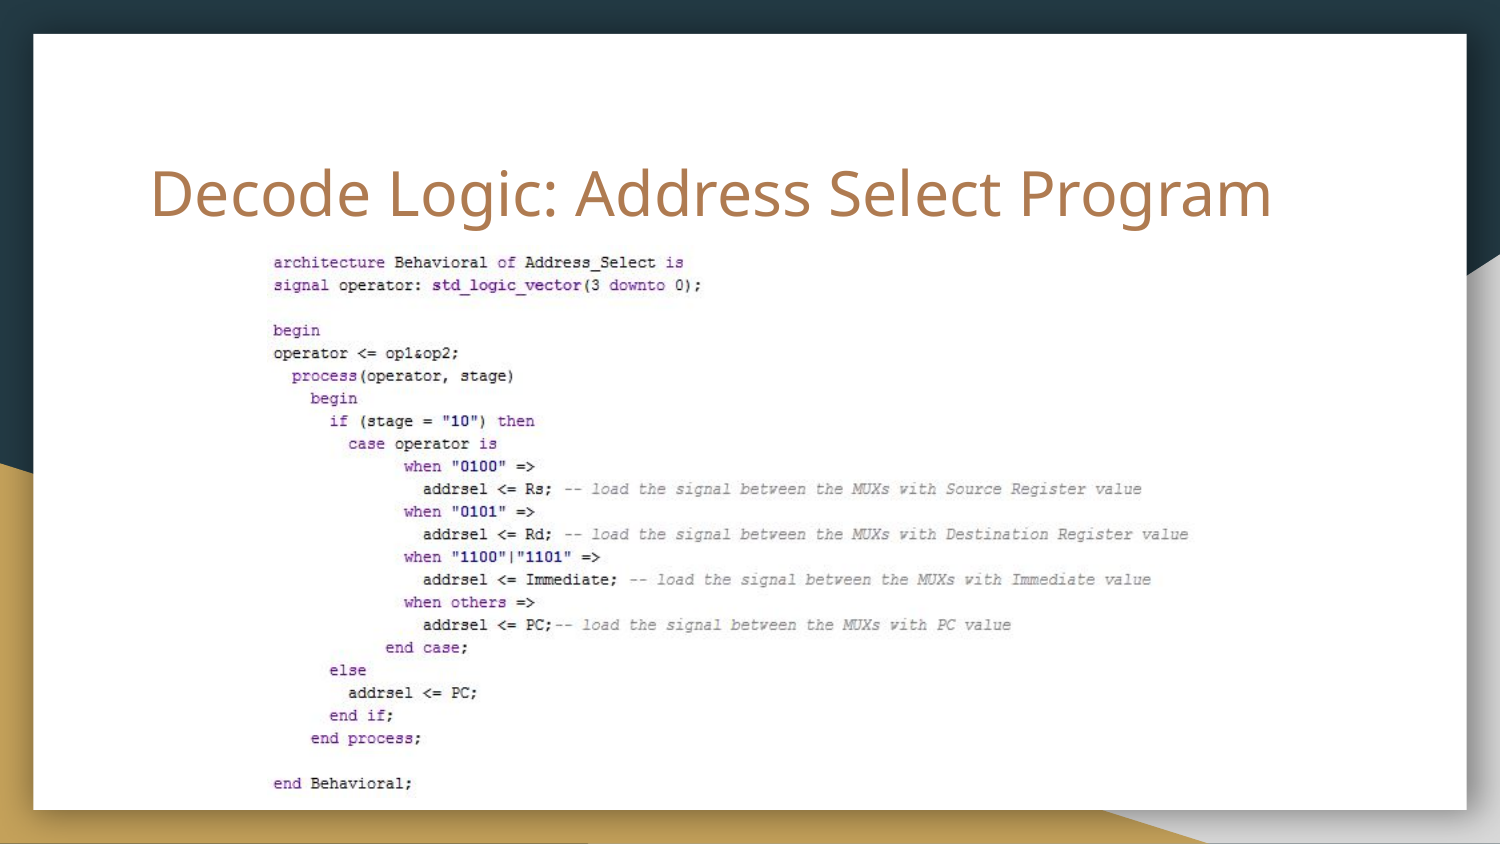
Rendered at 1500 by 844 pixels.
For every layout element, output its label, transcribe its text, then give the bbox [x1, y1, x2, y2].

title Decode Logic: Address Select Program [134, 138, 1366, 296]
picture [267, 245, 1196, 799]
